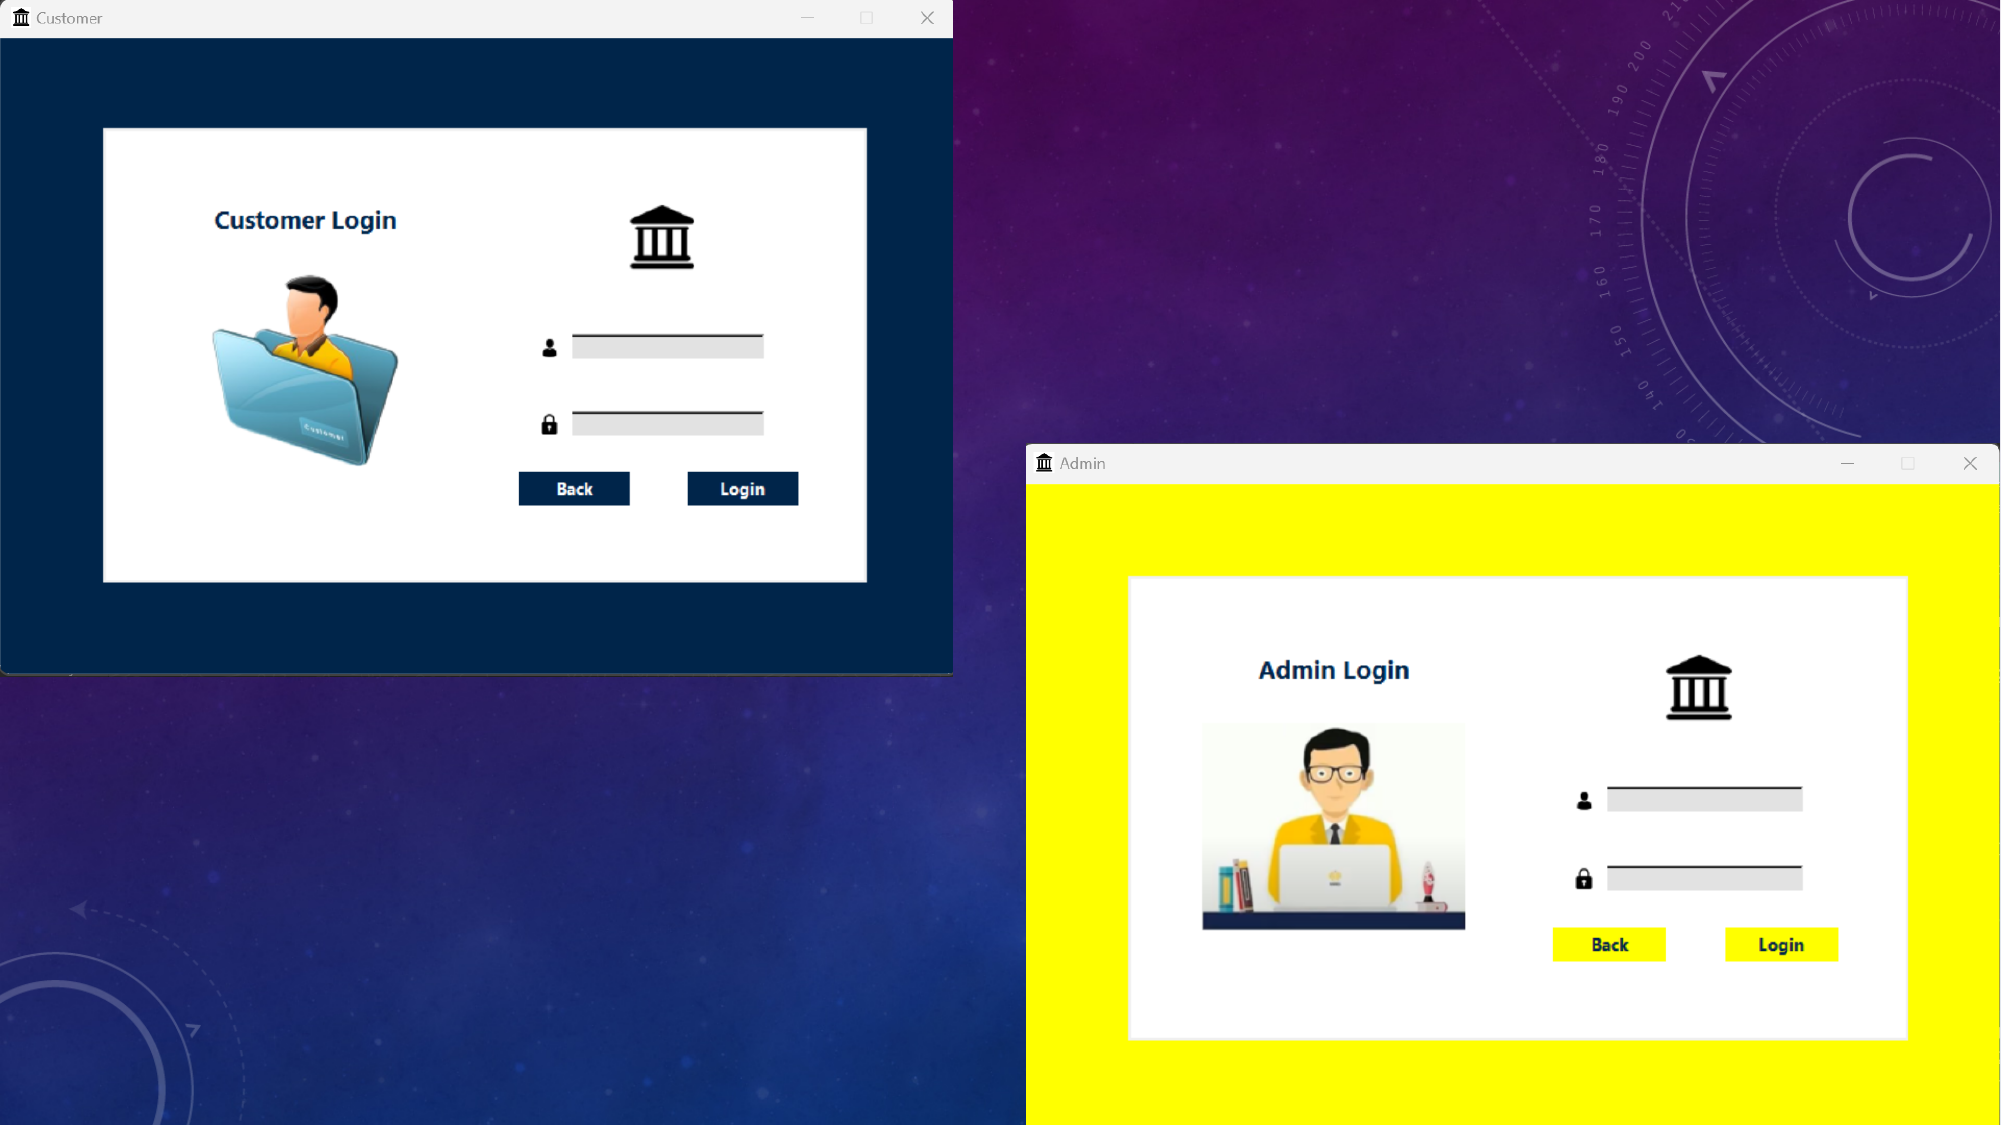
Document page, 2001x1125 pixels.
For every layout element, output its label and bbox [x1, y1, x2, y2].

list [0, 0, 953, 678]
picture [0, 0, 2001, 1125]
